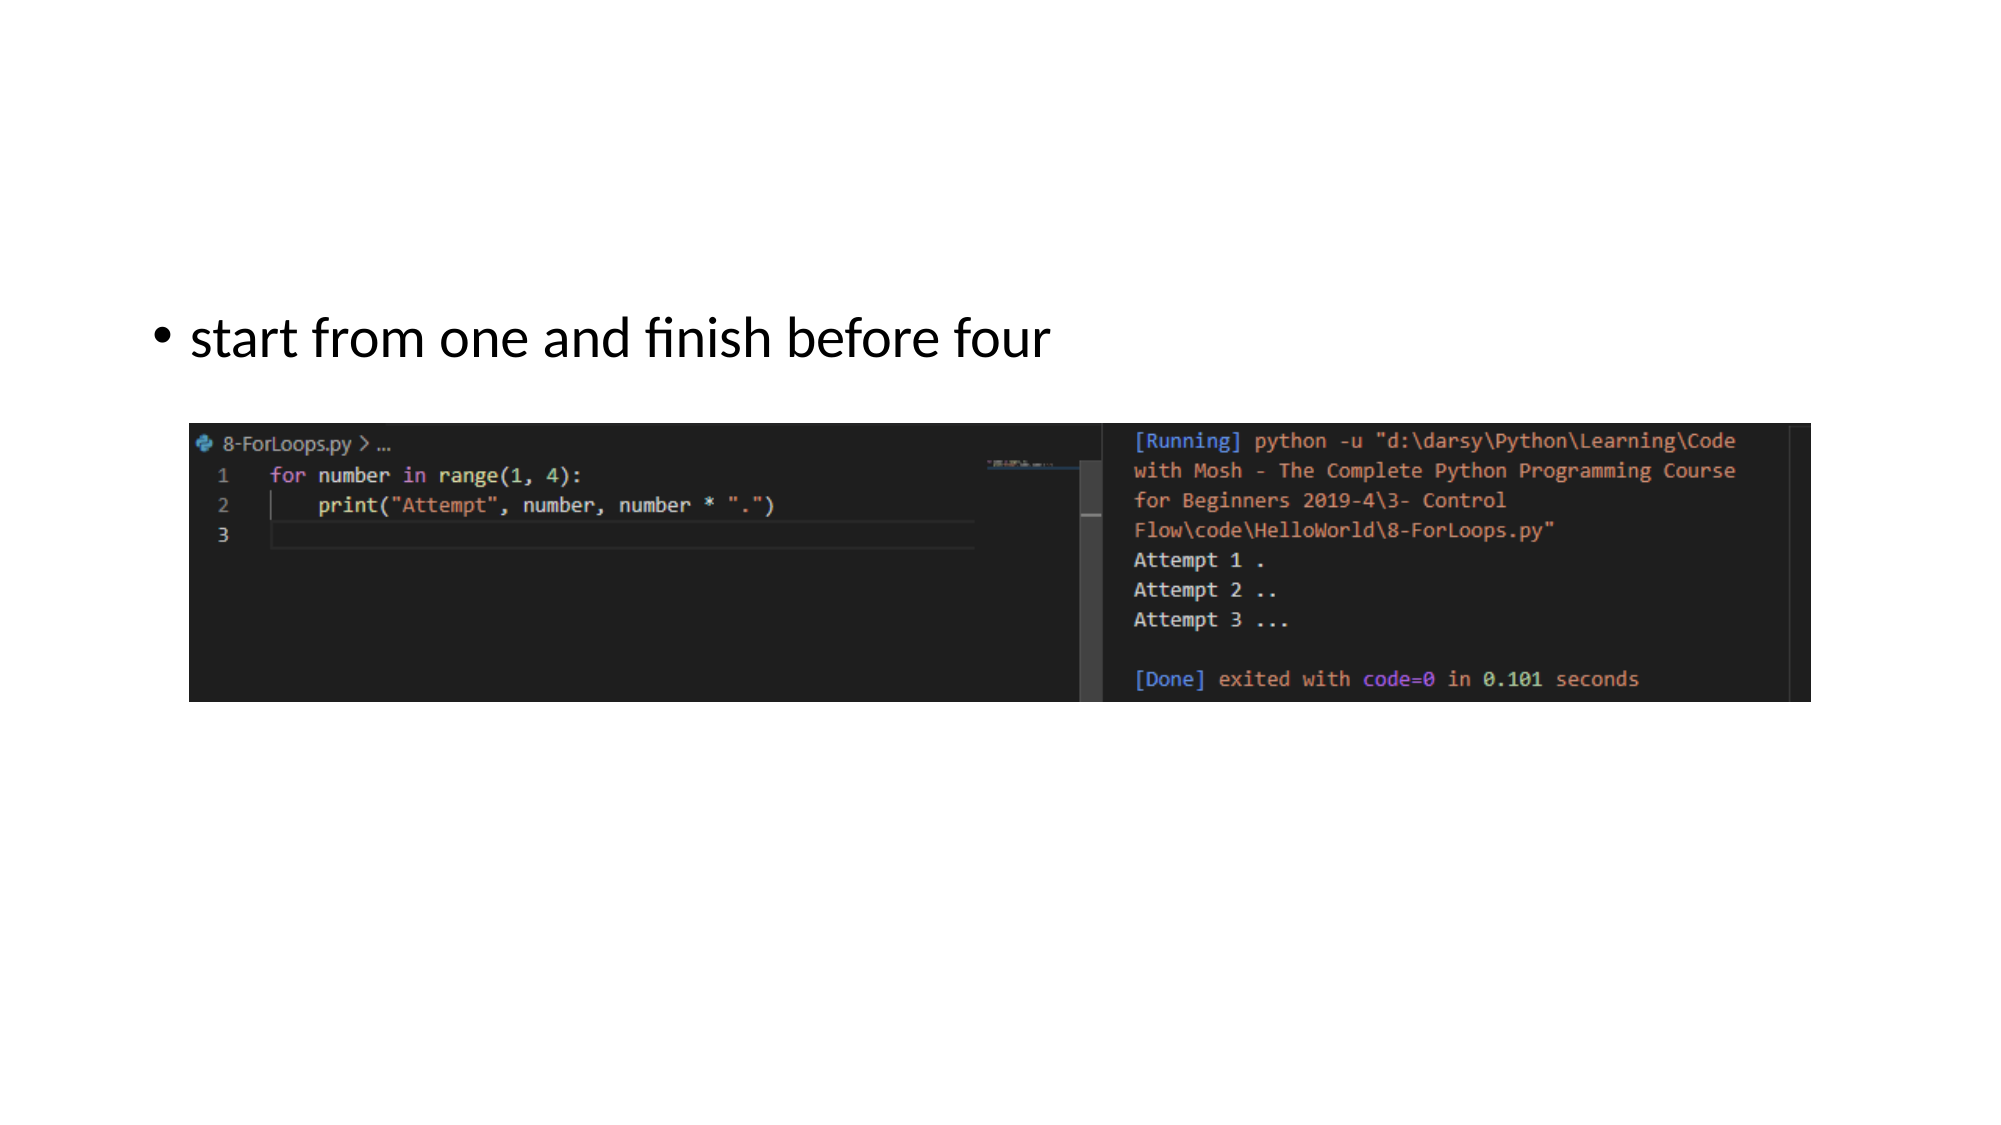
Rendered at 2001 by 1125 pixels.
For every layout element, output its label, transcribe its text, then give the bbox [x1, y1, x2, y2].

picture [188, 423, 1811, 702]
list start from one and finish before four [137, 299, 1863, 1014]
